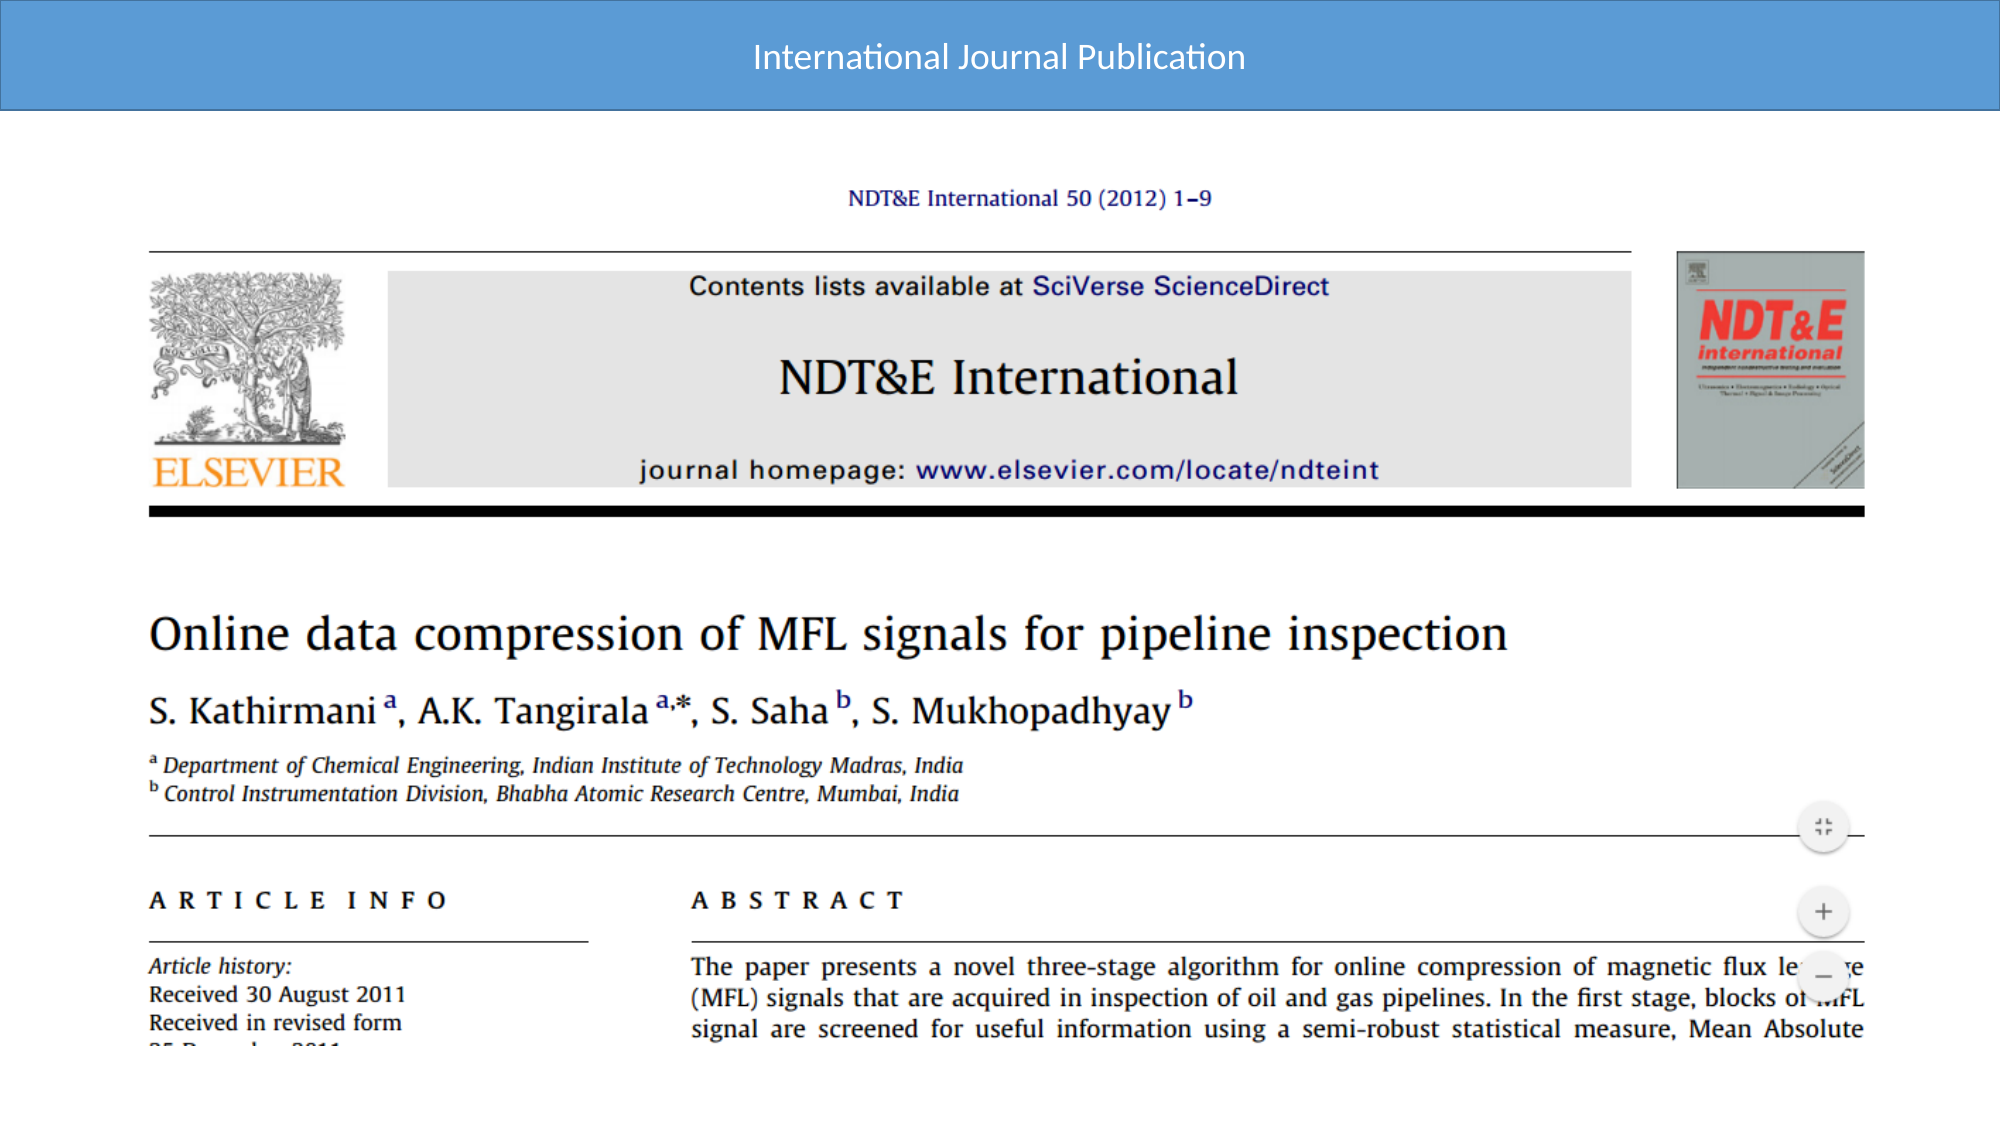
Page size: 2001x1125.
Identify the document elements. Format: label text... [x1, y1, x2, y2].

text_box International Journal Publication [0, 0, 2000, 111]
picture [120, 134, 1879, 1046]
